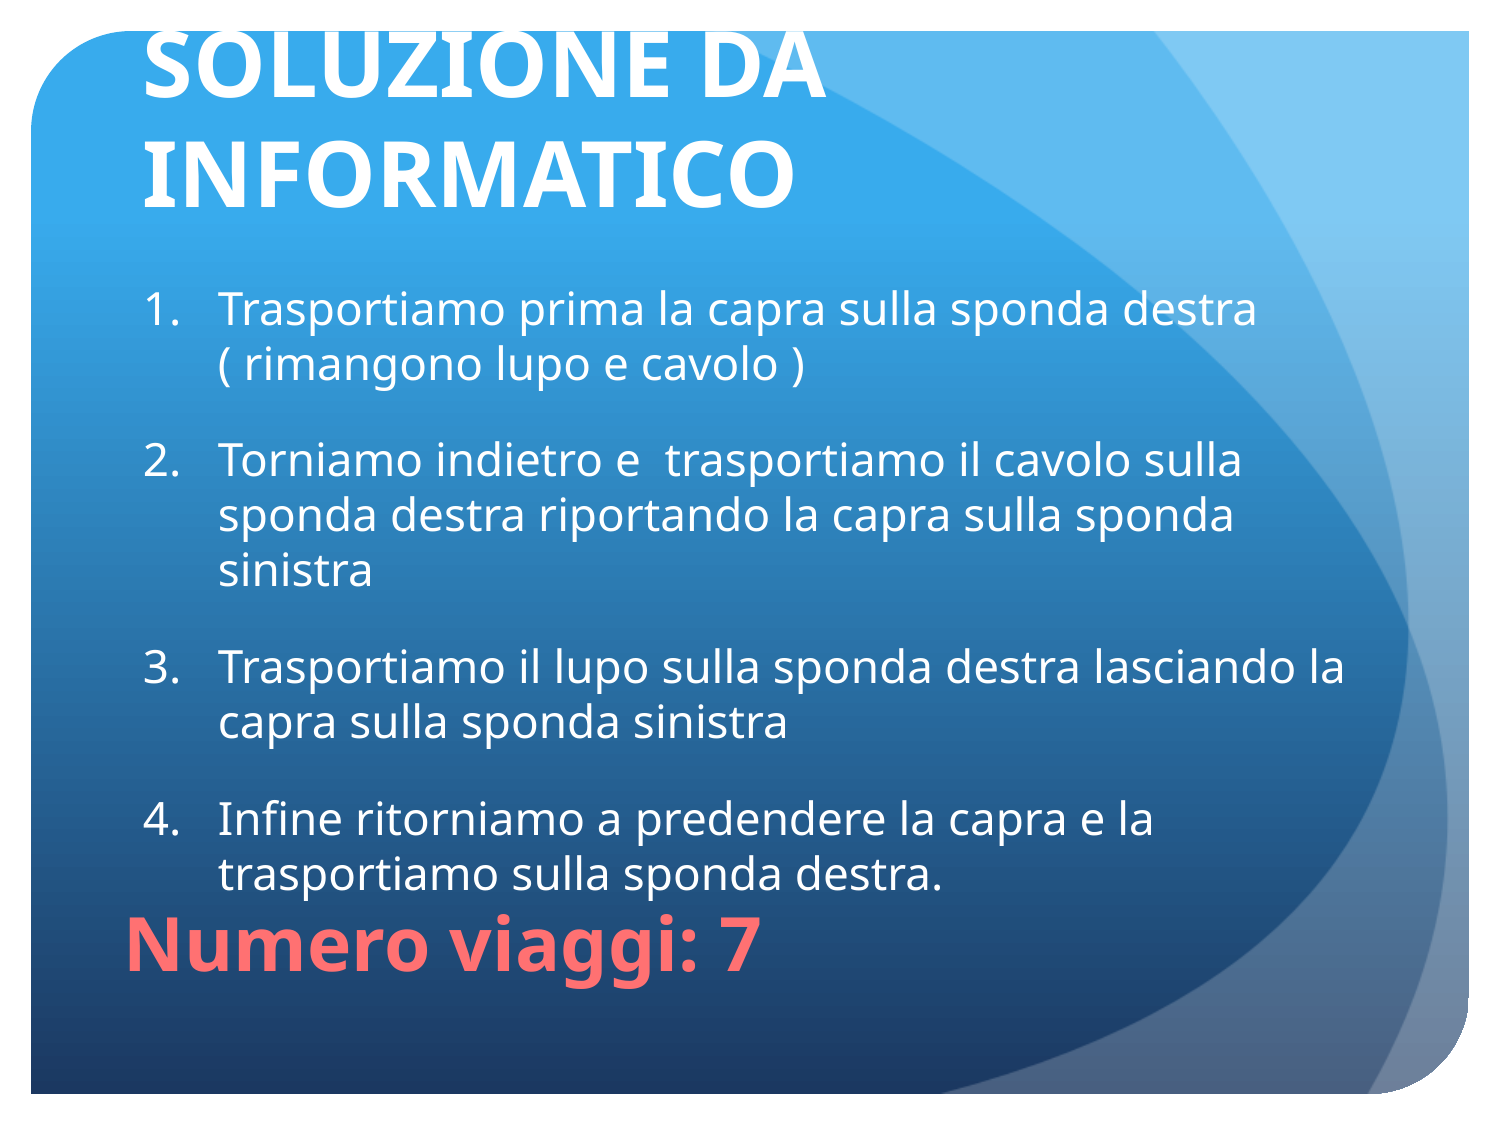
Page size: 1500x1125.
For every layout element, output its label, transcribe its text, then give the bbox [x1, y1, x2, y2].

picture [24, 30, 1473, 1094]
text_box Numero viaggi: 7 [108, 889, 778, 1040]
title SOLUZIONE DA INFORMATICO [127, 62, 1445, 234]
list Trasportiamo prima la capra sulla sponda destra ( rimangono lupo e cavolo ) Torniamo indietro e trasportiamo il cavolo sulla sponda destra riportando la capra sulla sponda sinistra Trasportiamo il lupo sulla sponda destra lasciando la capra sulla sponda sinistra Infine ritorniamo a predendere la capra e la trasportiamo sulla sponda destra. [127, 271, 1372, 885]
